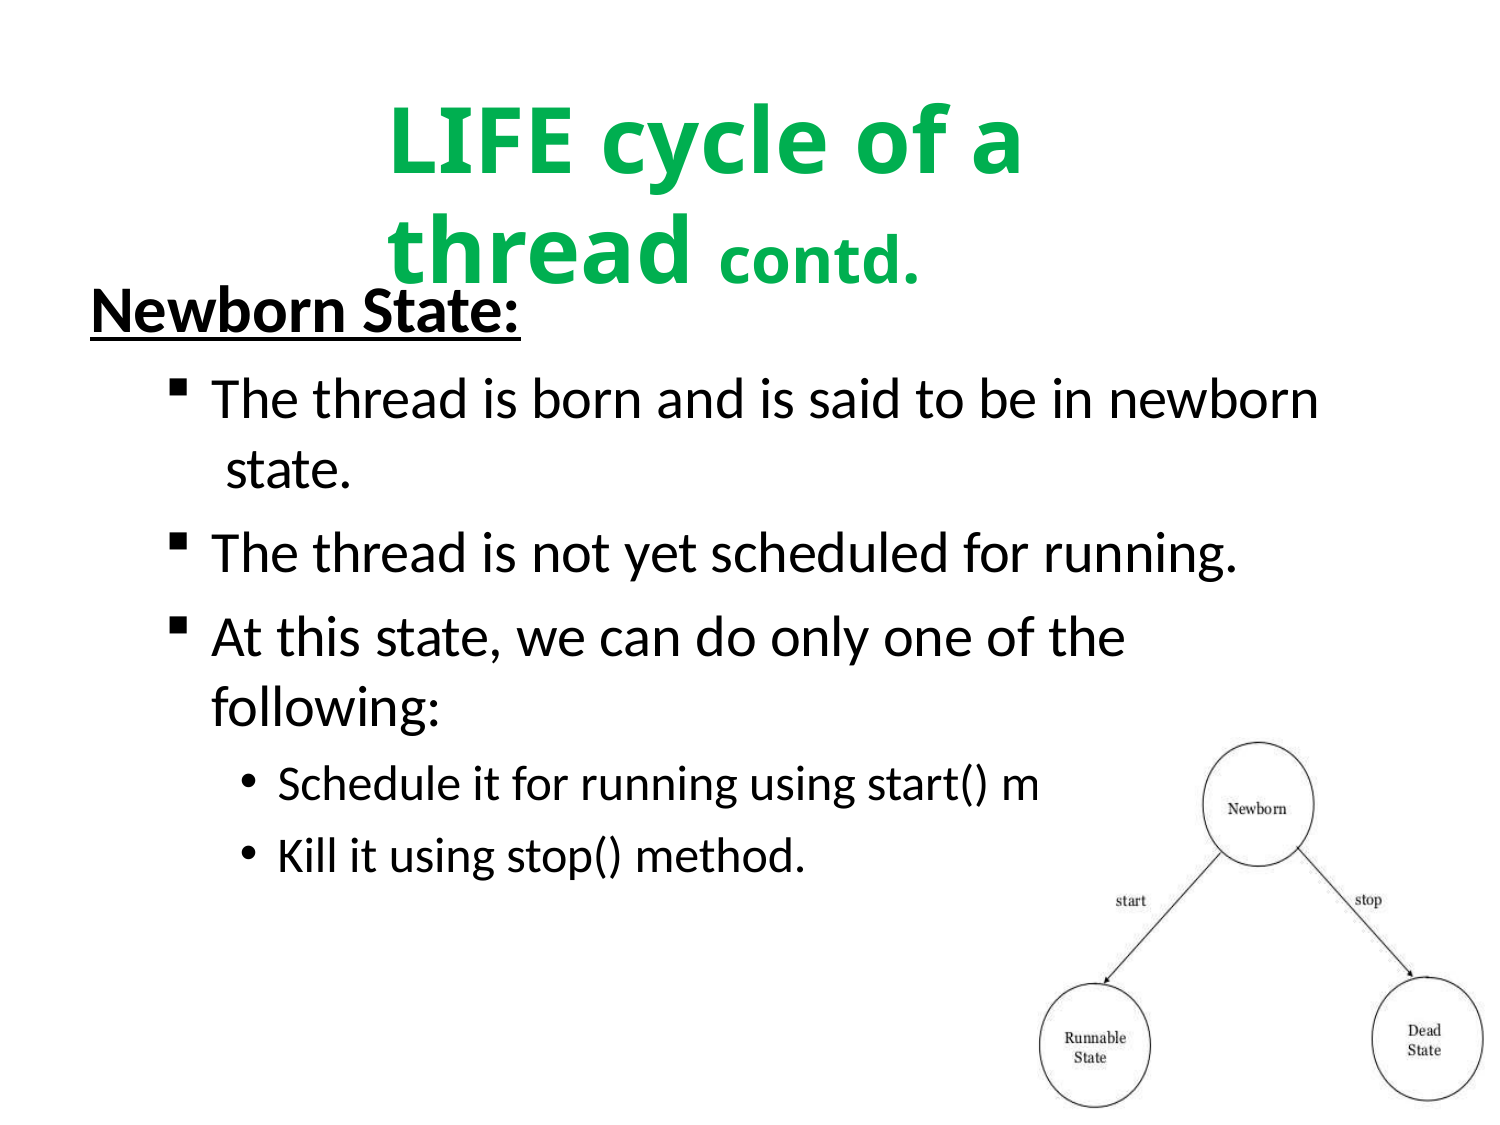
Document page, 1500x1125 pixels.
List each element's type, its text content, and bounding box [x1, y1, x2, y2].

text_box Newborn State: The thread is born and is said to be in newborn state. The thread is not yet scheduled for running. At this state, we can do only one of the following: Schedule it for running using start() method. Kill it using stop() method. [87, 247, 1383, 883]
title LIFE cycle of a thread contd. [384, 79, 1116, 247]
picture [1037, 737, 1488, 1113]
